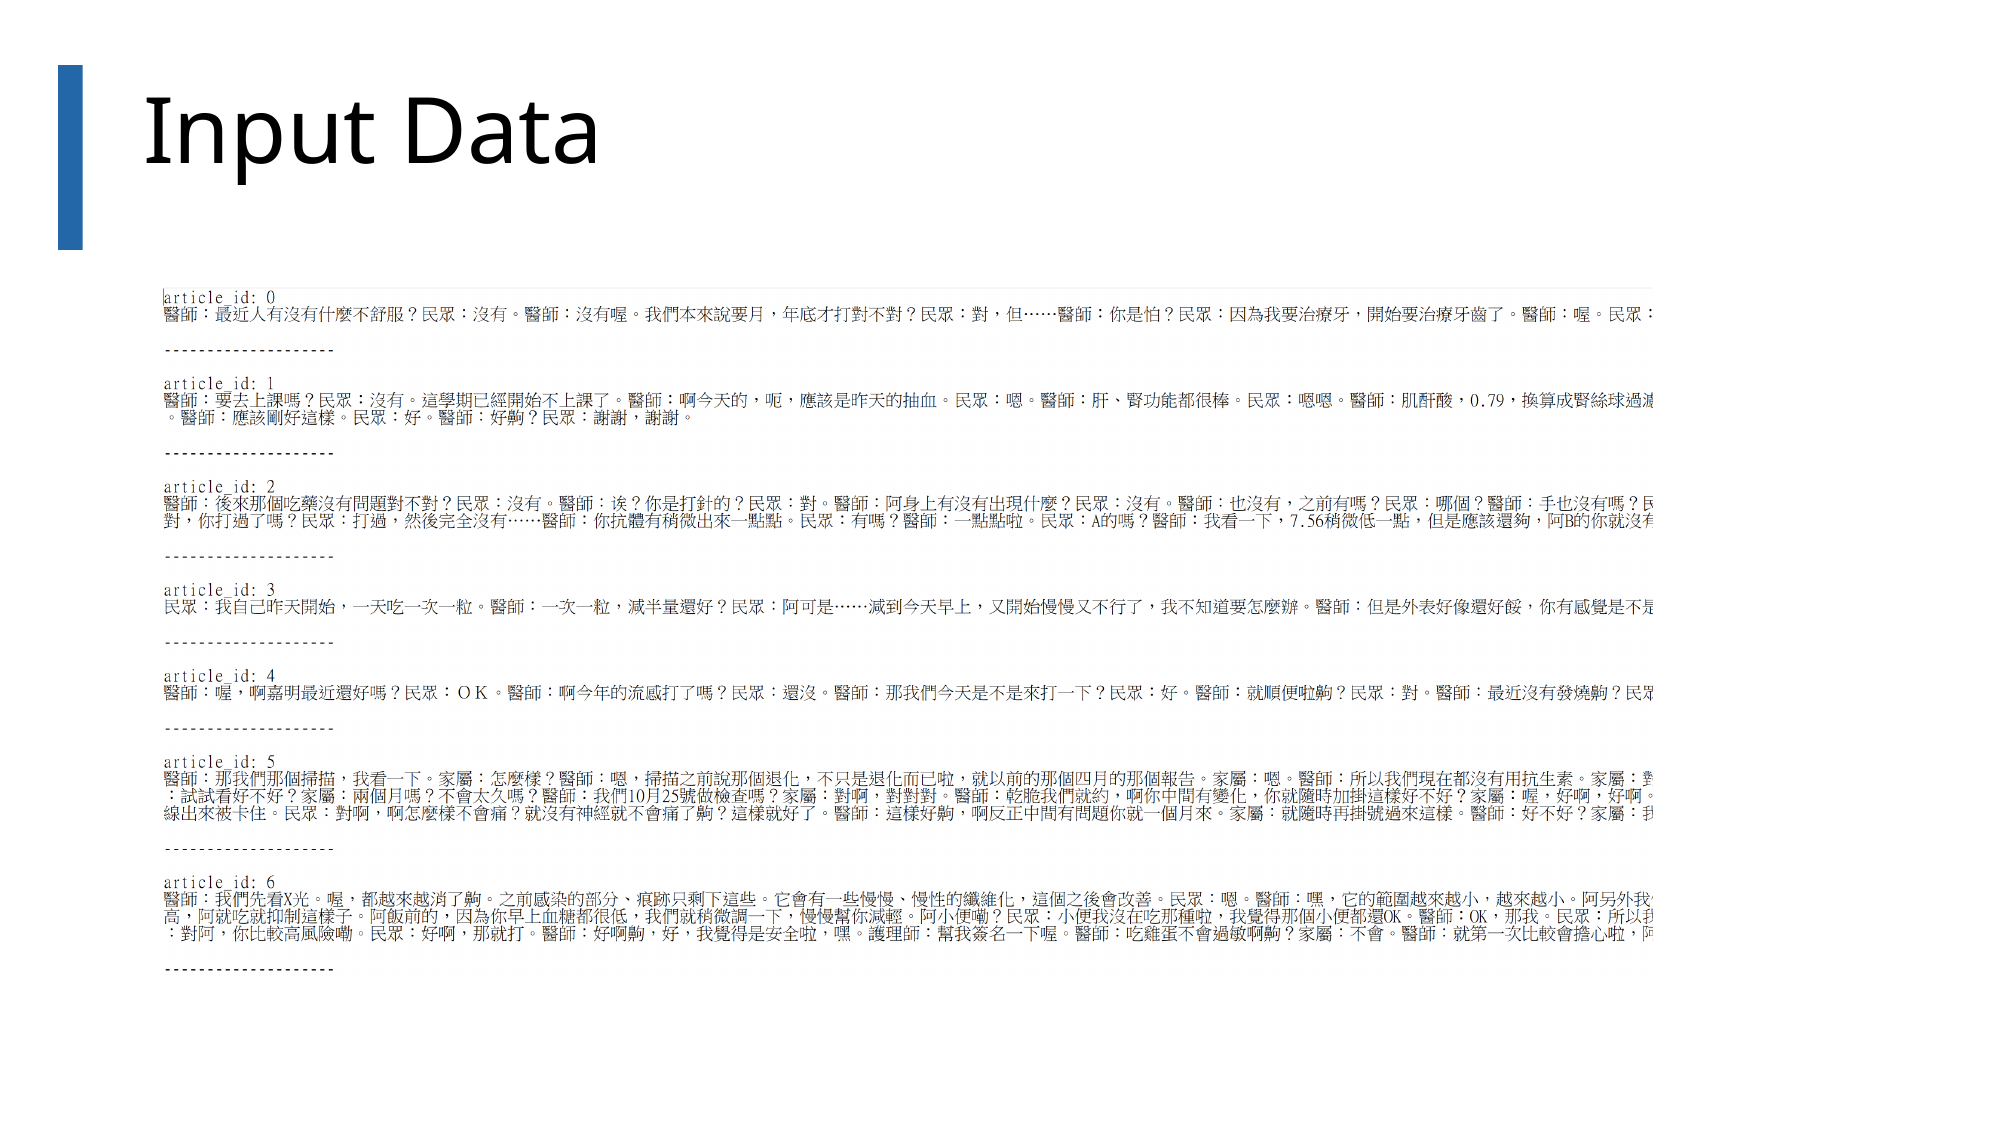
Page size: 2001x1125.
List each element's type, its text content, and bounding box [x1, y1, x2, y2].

picture [163, 287, 1653, 979]
text_box [57, 64, 84, 251]
text_box Input Data [128, 65, 619, 190]
